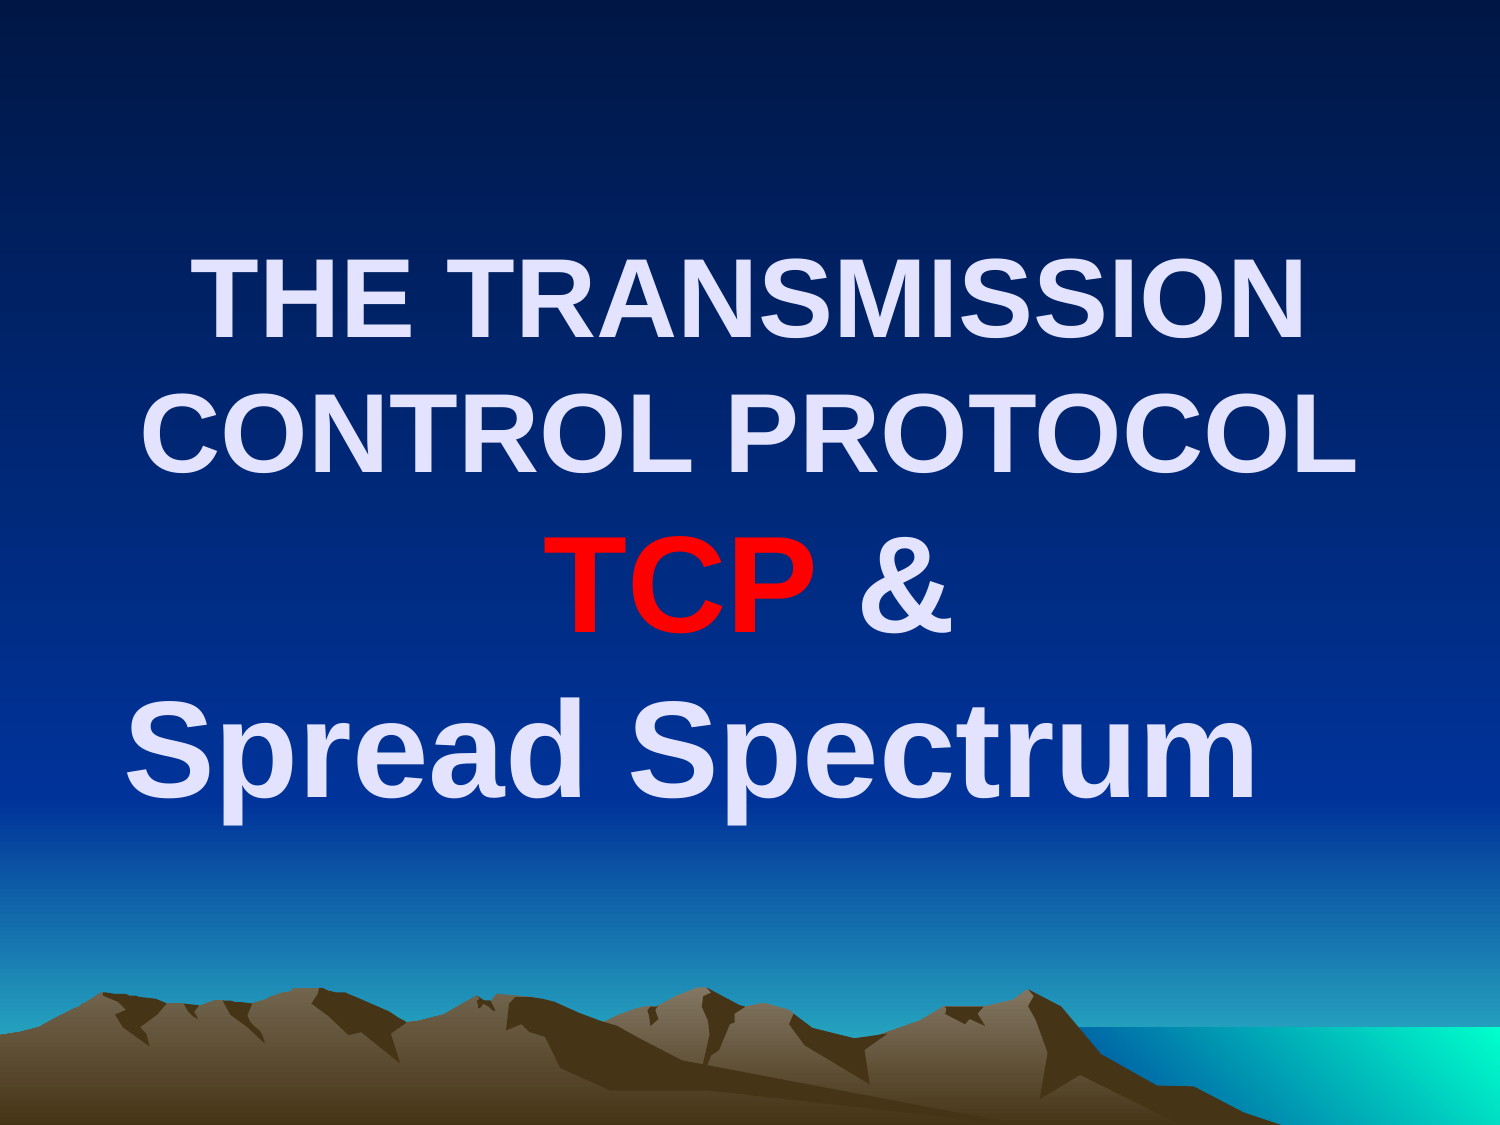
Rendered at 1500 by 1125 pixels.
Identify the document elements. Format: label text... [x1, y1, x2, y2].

title THE TRANSMISSION CONTROL PROTOCOL TCP & Spread Spectrum [74, 237, 1426, 813]
